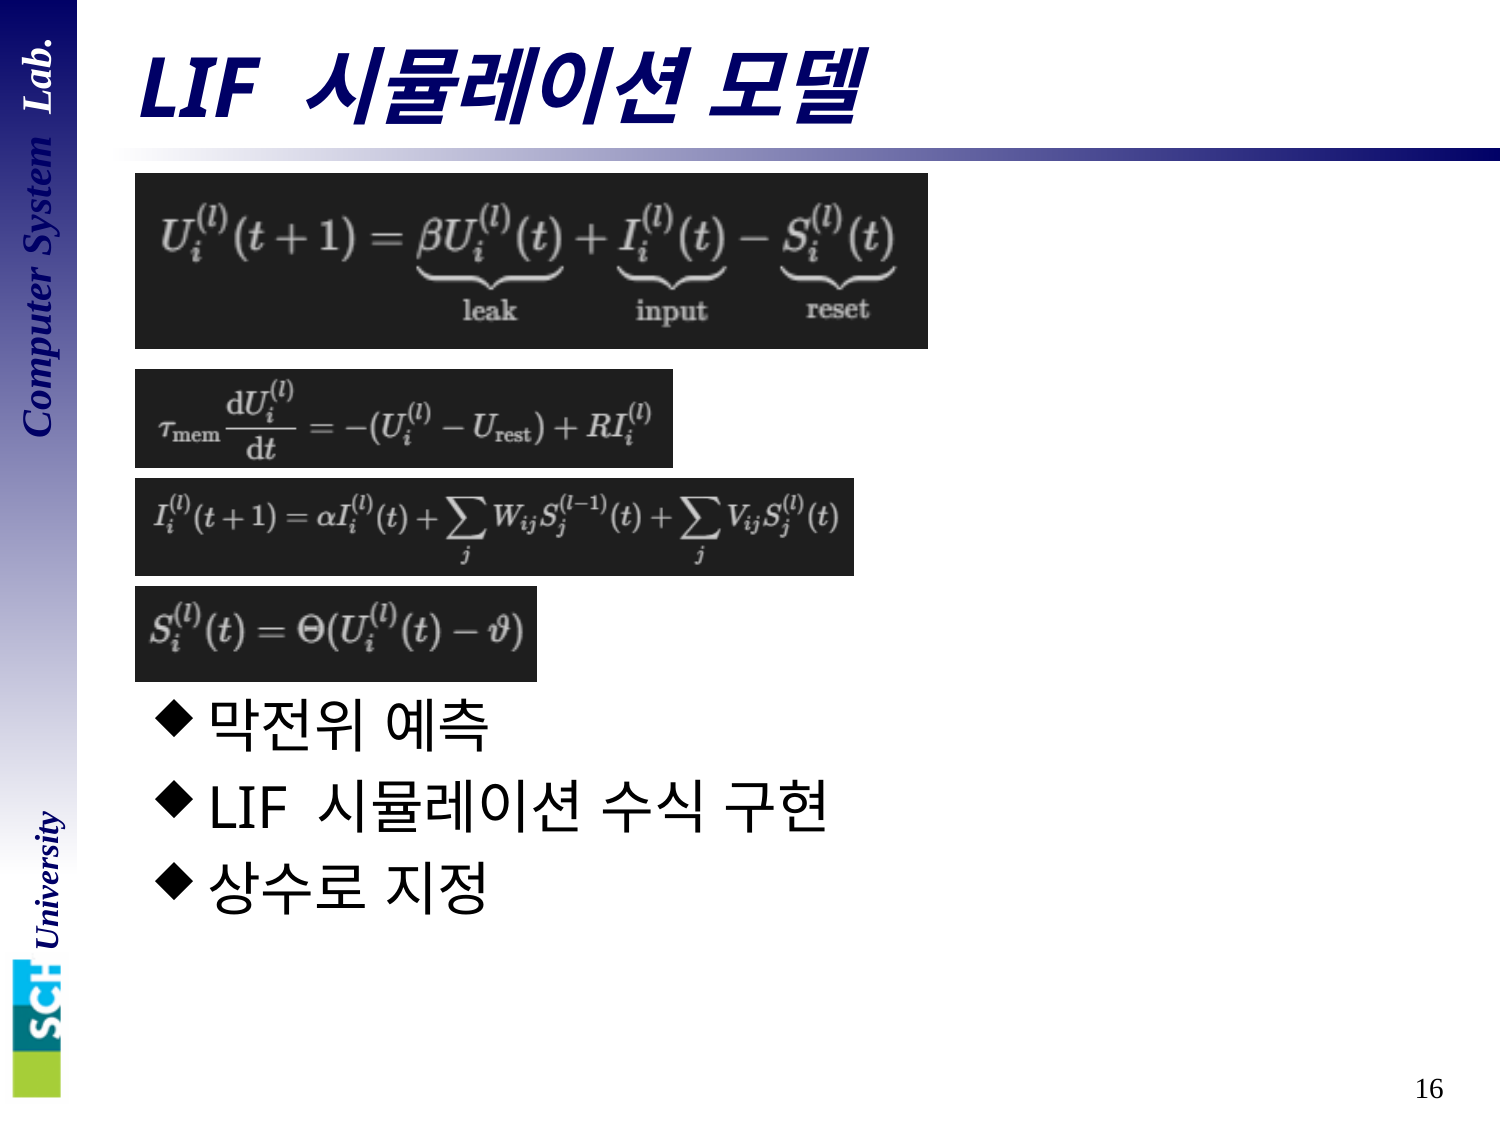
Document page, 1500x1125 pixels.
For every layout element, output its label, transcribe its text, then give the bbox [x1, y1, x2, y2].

picture [135, 478, 854, 576]
picture [135, 173, 928, 349]
title LIF 시뮬레이션 모델 [123, 25, 1460, 143]
picture [135, 369, 673, 468]
picture [135, 586, 538, 682]
picture [5, 952, 69, 1104]
